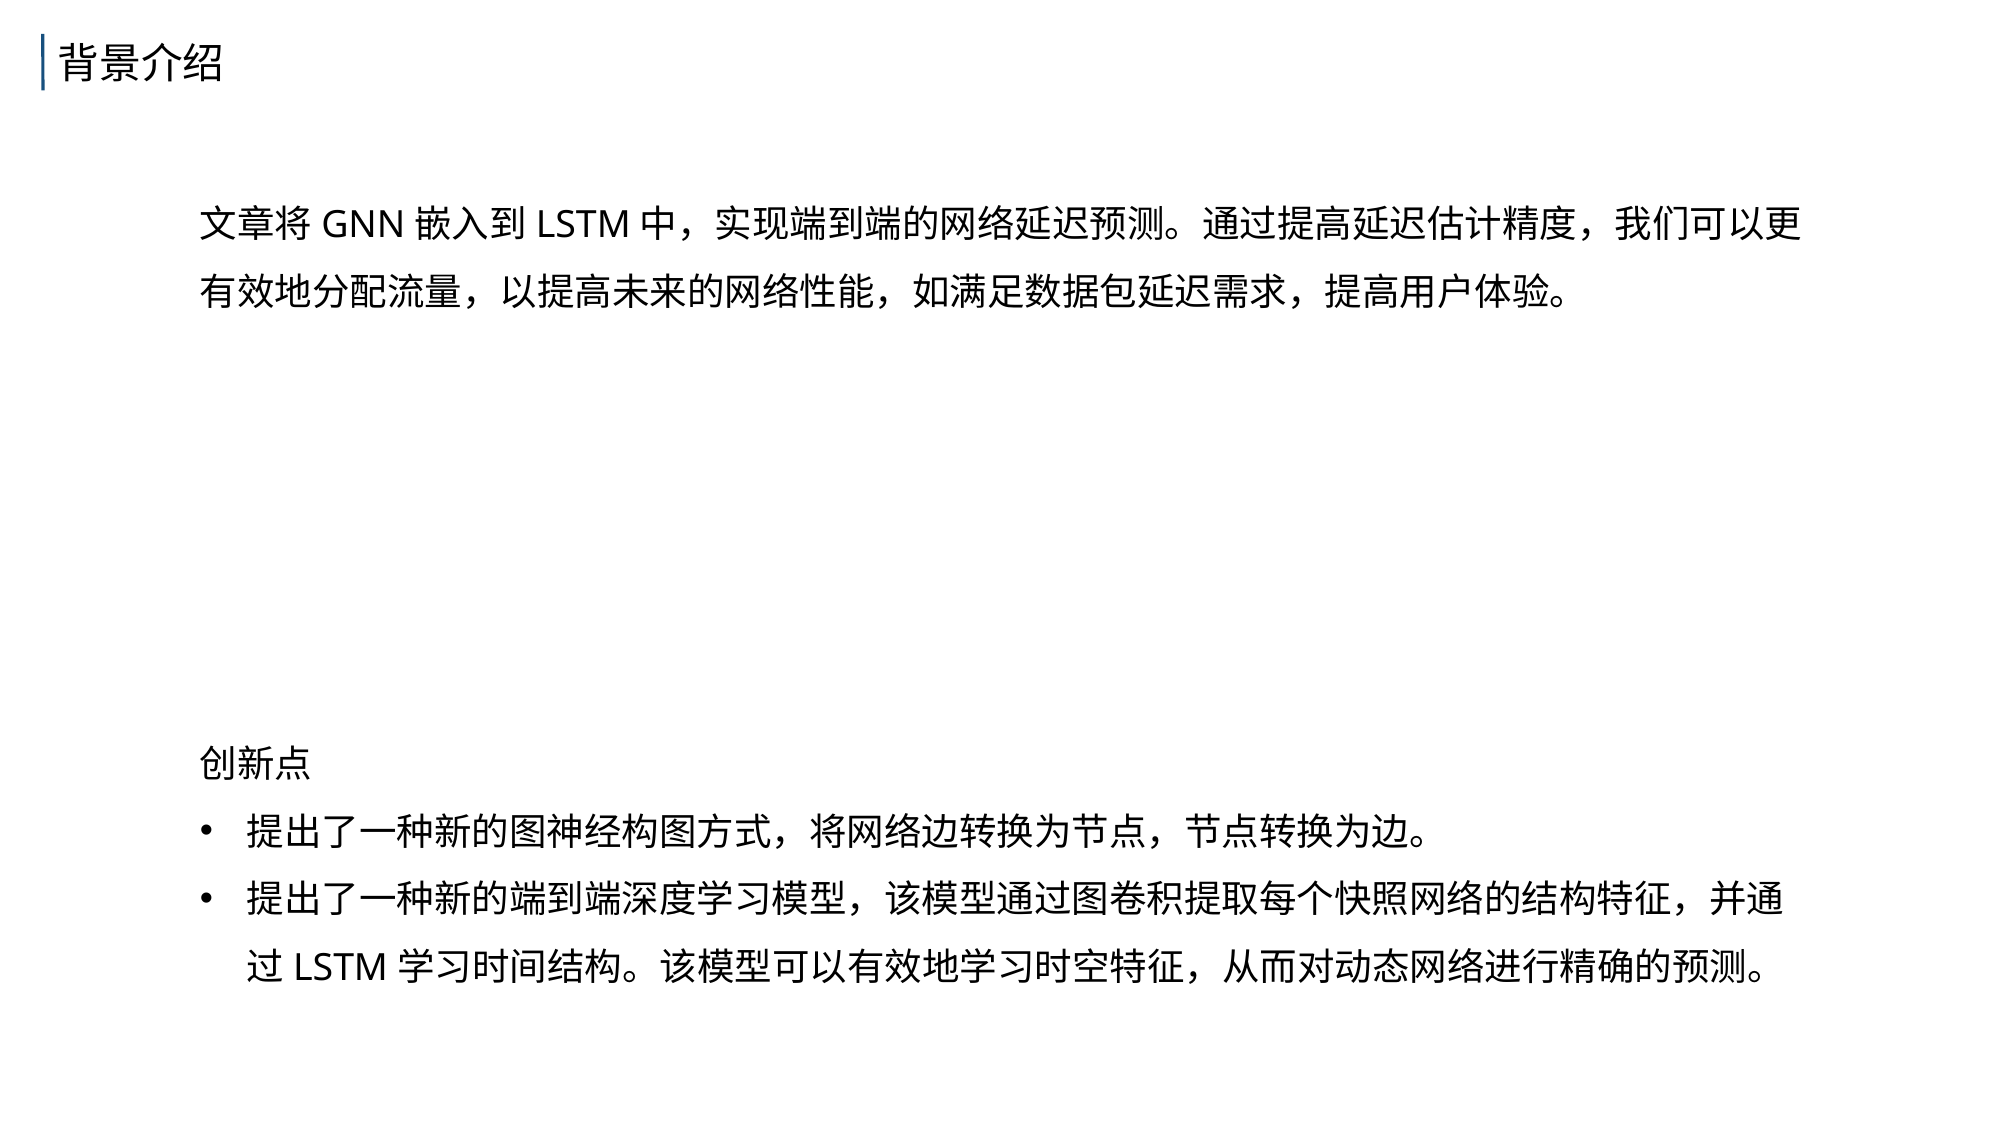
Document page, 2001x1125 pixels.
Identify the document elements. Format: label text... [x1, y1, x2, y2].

text_box 背景介绍 [42, 29, 710, 95]
text_box 文章将GNN嵌入到LSTM中，实现端到端的网络延迟预测。通过提高延迟估计精度，我们可以更有效地分配流量，以提高未来的网络性能，如满足数据包延迟需求，提高用户体验。 创新点 提出了一种新的图神经构图方式，将网络边转换为节点，节点转换为边。 提出了一种新的端到端深度学习模型，该模型通过图卷积提取每个快照网络的结构特征，并通过LSTM学习时间结构。该模型可以有效地学习时空特征，从而对动态网络进行精确的预测。 [184, 125, 1820, 995]
